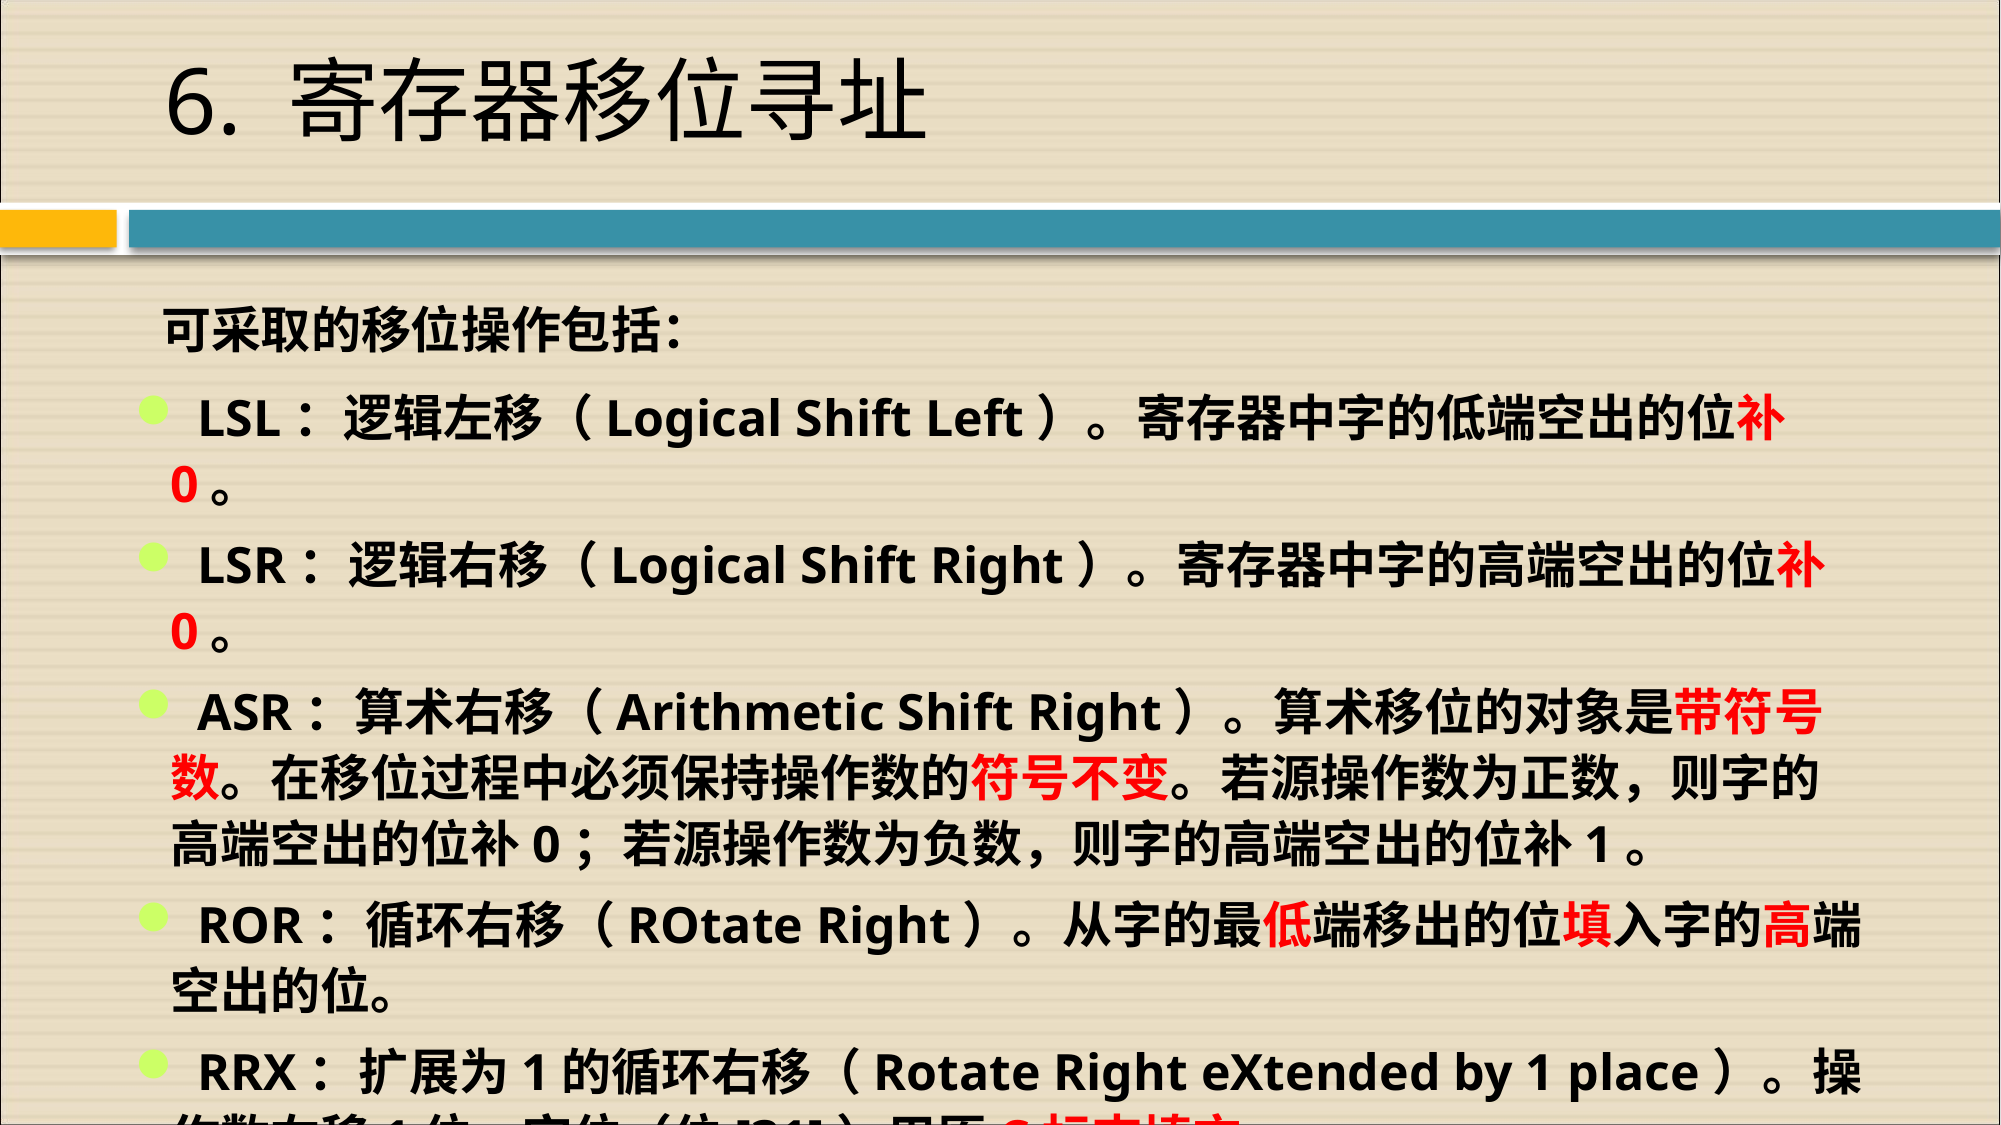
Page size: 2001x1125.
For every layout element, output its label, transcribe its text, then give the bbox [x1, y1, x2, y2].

picture [0, 0, 2001, 1125]
text_box 可采取的移位操作包括： [146, 255, 1555, 367]
title 6. 寄存器移位寻址 [149, 30, 1615, 165]
text_box LSL：逻辑左移（Logical Shift Left）。寄存器中字的低端空出的位补0。 LSR：逻辑右移（Logical Shift Right）。寄存器中字的高端空出的位补0。 ASR：算术右移（Arithmetic Shift Right）。算术移位的对象是带符号数。在移位过程中必须保持操作数的符号不变。若源操作数为正数，则字的高端空出的位补0；若源操作数为负数，则字的高端空出的位补1。 ROR：循环右移（ROtate Right）。从字的最低端移出的位填入字的高端空出的位。 RRX：扩展为1的循环右移（Rotate Right eXtended by 1 place）。操作数右移1位，空位（位[31]）用原C标志填充。 [120, 373, 1880, 1125]
